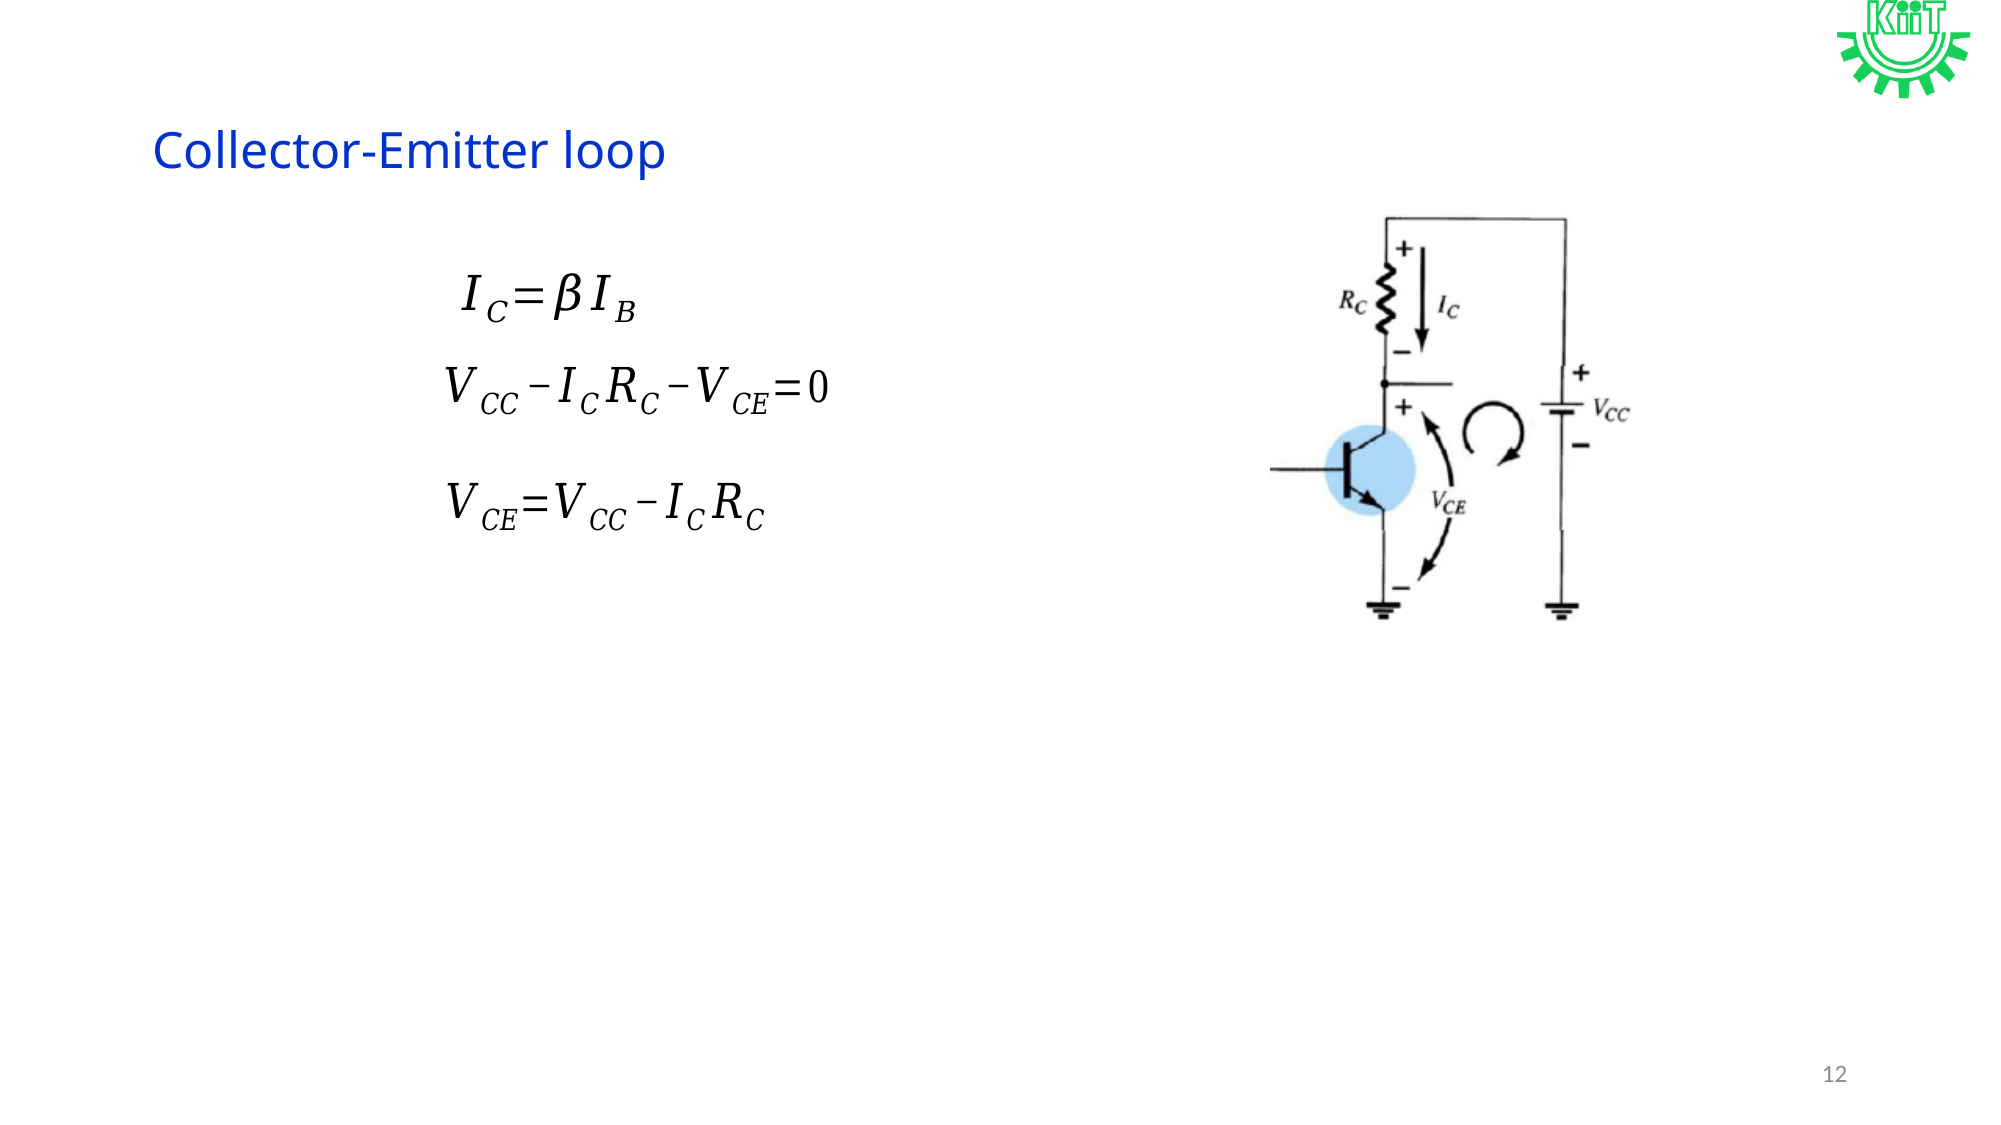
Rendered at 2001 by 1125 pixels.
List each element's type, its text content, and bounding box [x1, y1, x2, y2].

picture [1836, 0, 1972, 100]
slide_number 12 [1412, 1042, 1863, 1103]
title Collector-Emitter loop [137, 91, 1863, 213]
picture [1270, 202, 1638, 640]
